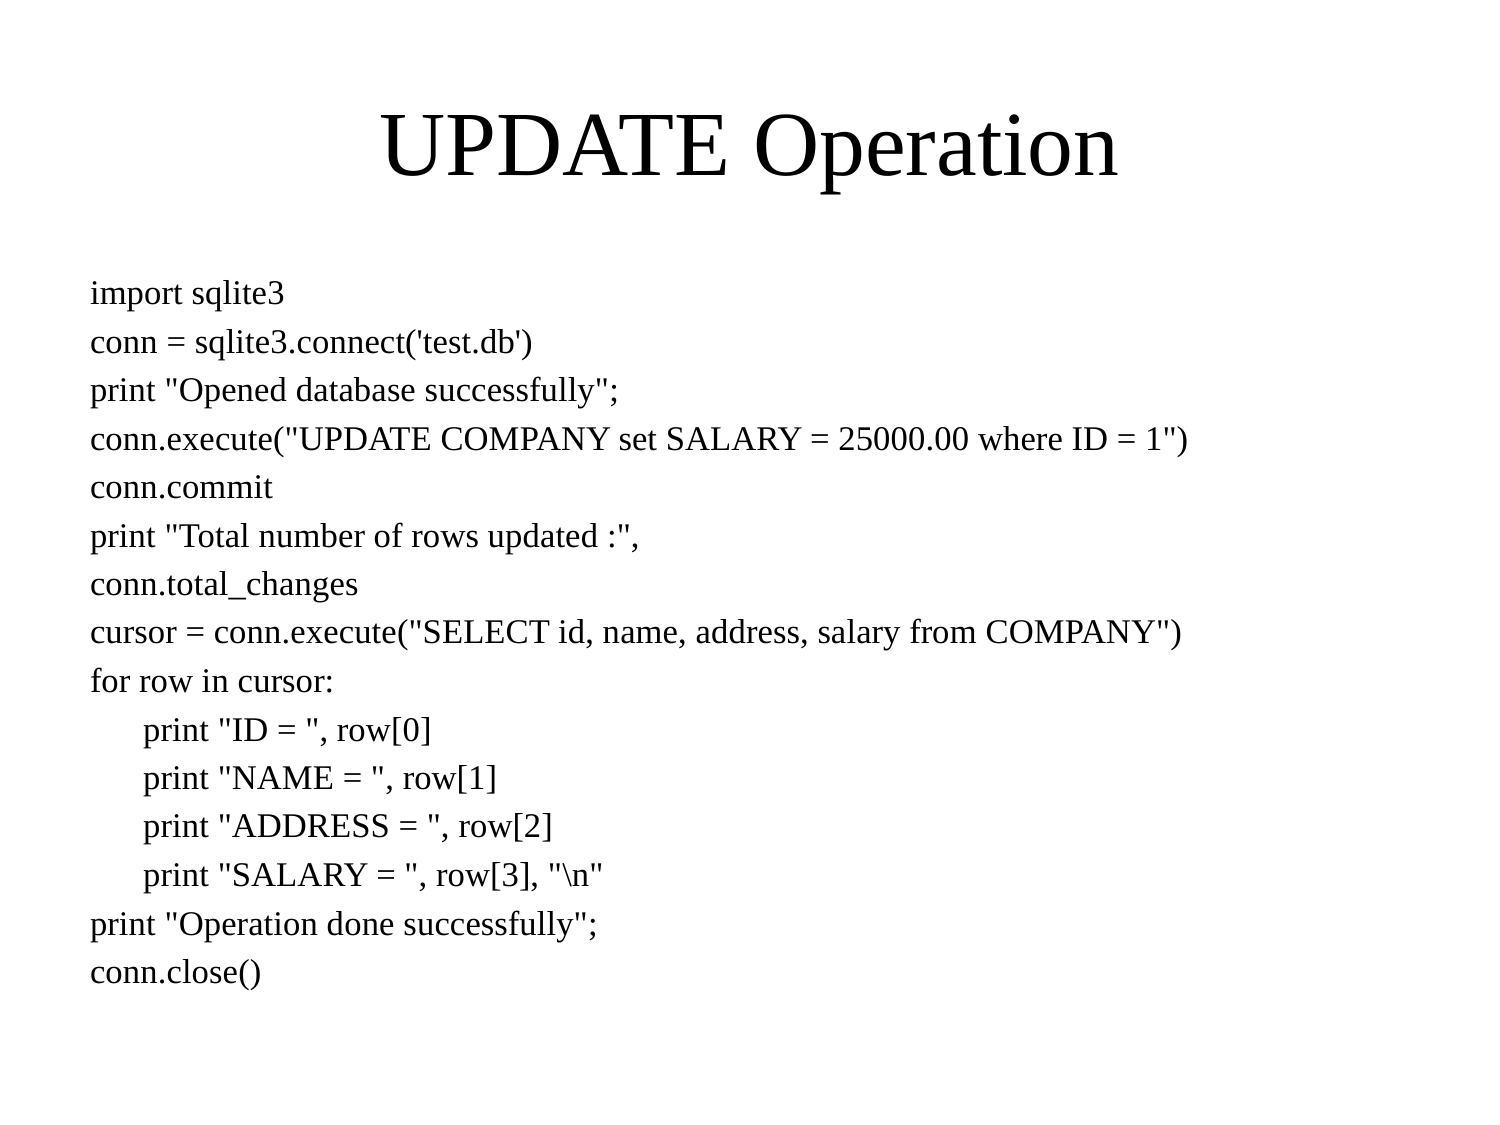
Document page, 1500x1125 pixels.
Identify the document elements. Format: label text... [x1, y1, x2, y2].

list import sqlite3 conn = sqlite3.connect('test.db') print "Opened database successfully"; conn.execute("UPDATE COMPANY set SALARY = 25000.00 where ID = 1") conn.commit print "Total number of rows updated :", conn.total_changes cursor = conn.execute("SELECT id, name, address, salary from COMPANY") for row in cursor: print "ID = ", row[0] print "NAME = ", row[1] print "ADDRESS = ", row[2] print "SALARY = ", row[3], "\n" print "Operation done successfully"; conn.close() [75, 262, 1425, 1005]
title UPDATE Operation [75, 45, 1425, 233]
